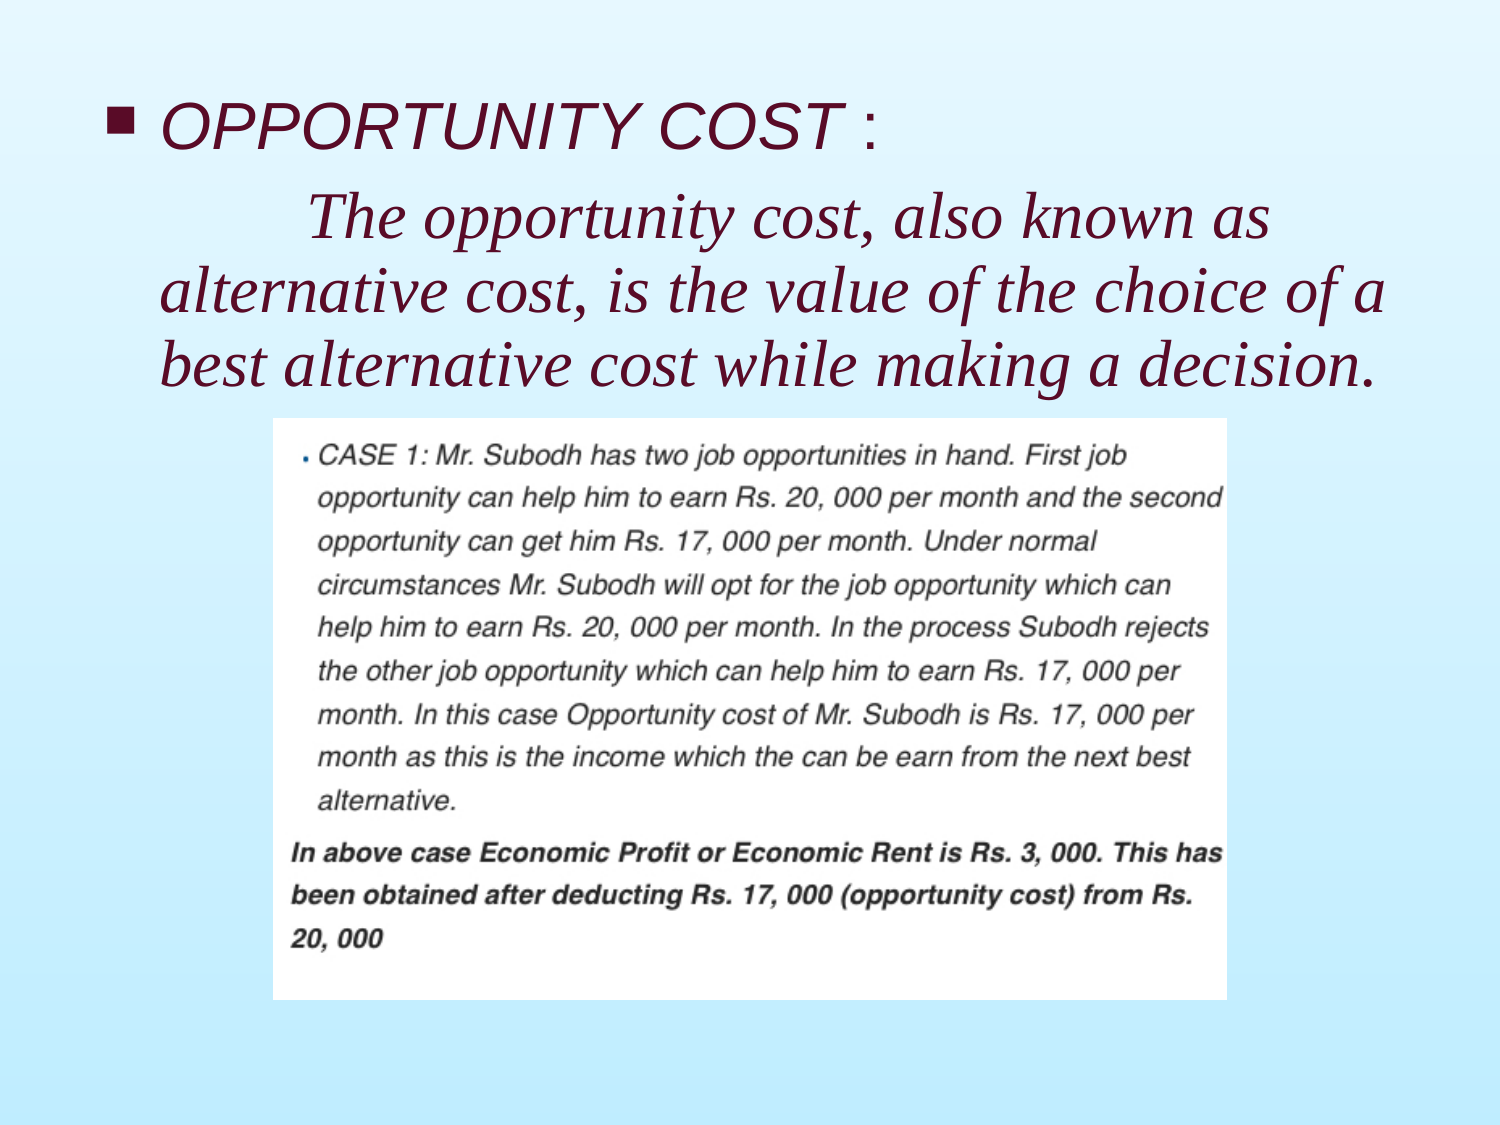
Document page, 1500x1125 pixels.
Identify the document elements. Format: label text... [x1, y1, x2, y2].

picture [272, 418, 1228, 1000]
list OPPORTUNITY COST : The opportunity cost, also known as alternative cost, is the value of the choice of a best alternative cost while making a decision. [95, 80, 1405, 1045]
